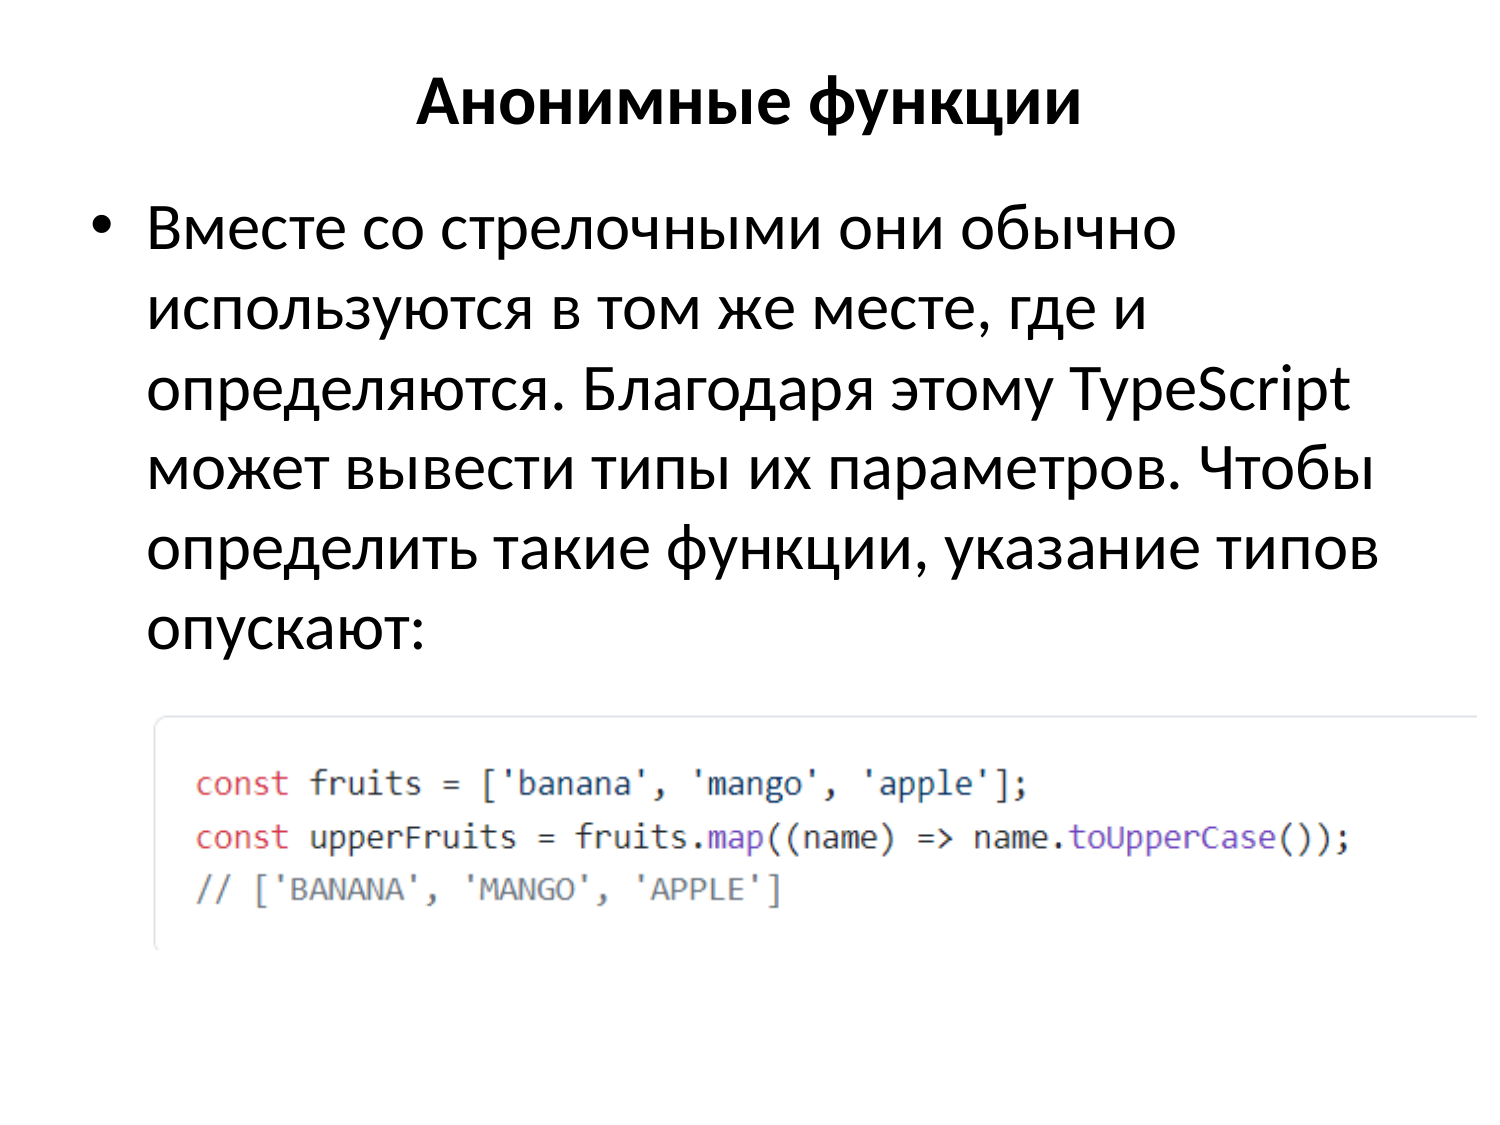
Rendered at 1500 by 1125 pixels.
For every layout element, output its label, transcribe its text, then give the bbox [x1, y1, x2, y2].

picture [152, 714, 1477, 950]
list Вместе со стрелочными они обычно используются в том же месте, где и определяются. Благодаря этому TypeScript может вывести типы их параметров. Чтобы определить такие функции, указание типов опускают: [75, 175, 1425, 1005]
title Анонимные функции [75, 45, 1425, 175]
